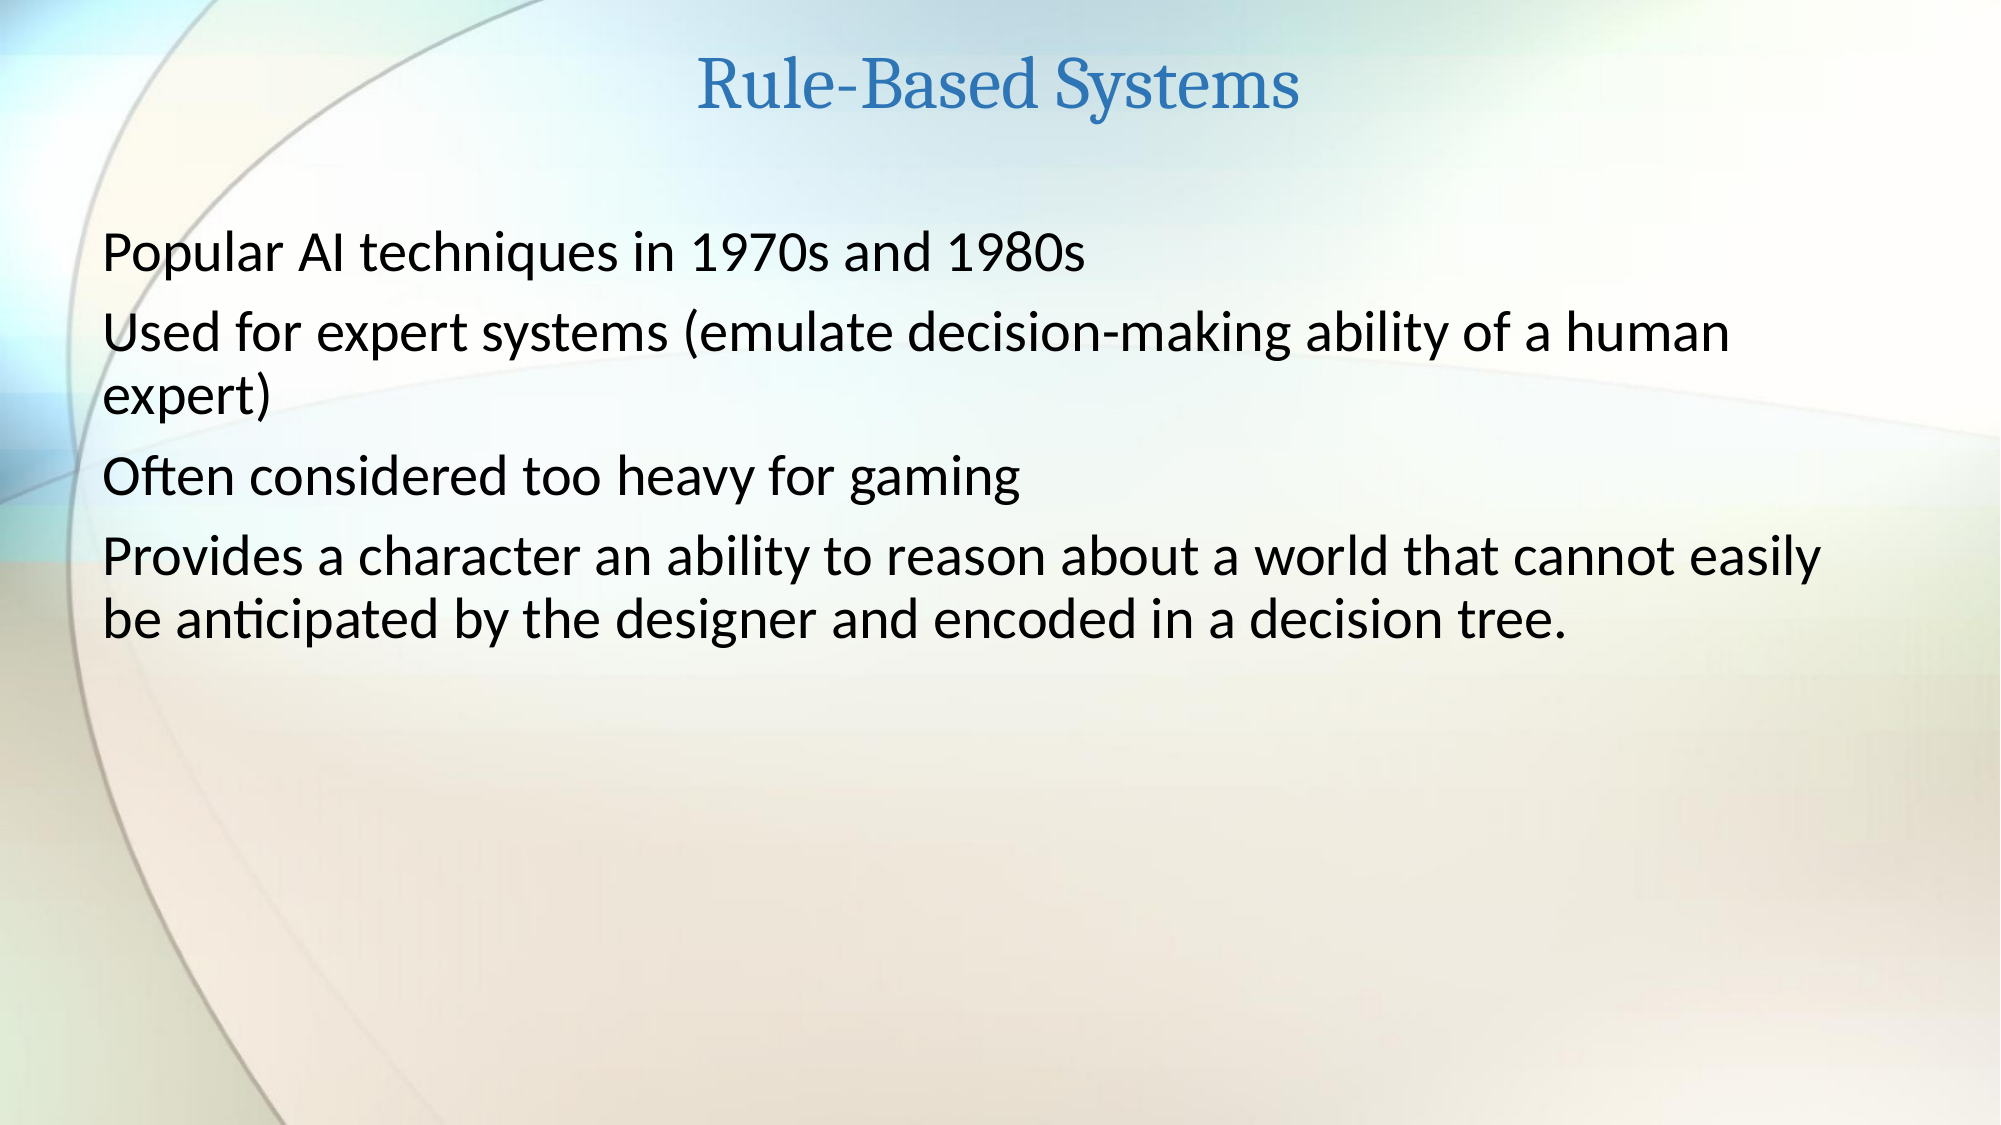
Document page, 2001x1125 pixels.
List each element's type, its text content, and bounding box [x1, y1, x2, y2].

picture [0, 0, 2001, 1125]
title Rule-Based Systems [157, 17, 1842, 141]
list Popular AI techniques in 1970s and 1980s Used for expert systems (emulate decision-making ability of a human expert) Often considered too heavy for gaming Provides a character an ability to reason about a world that cannot easily be anticipated by the designer and encoded in a decision tree. [87, 213, 1893, 689]
